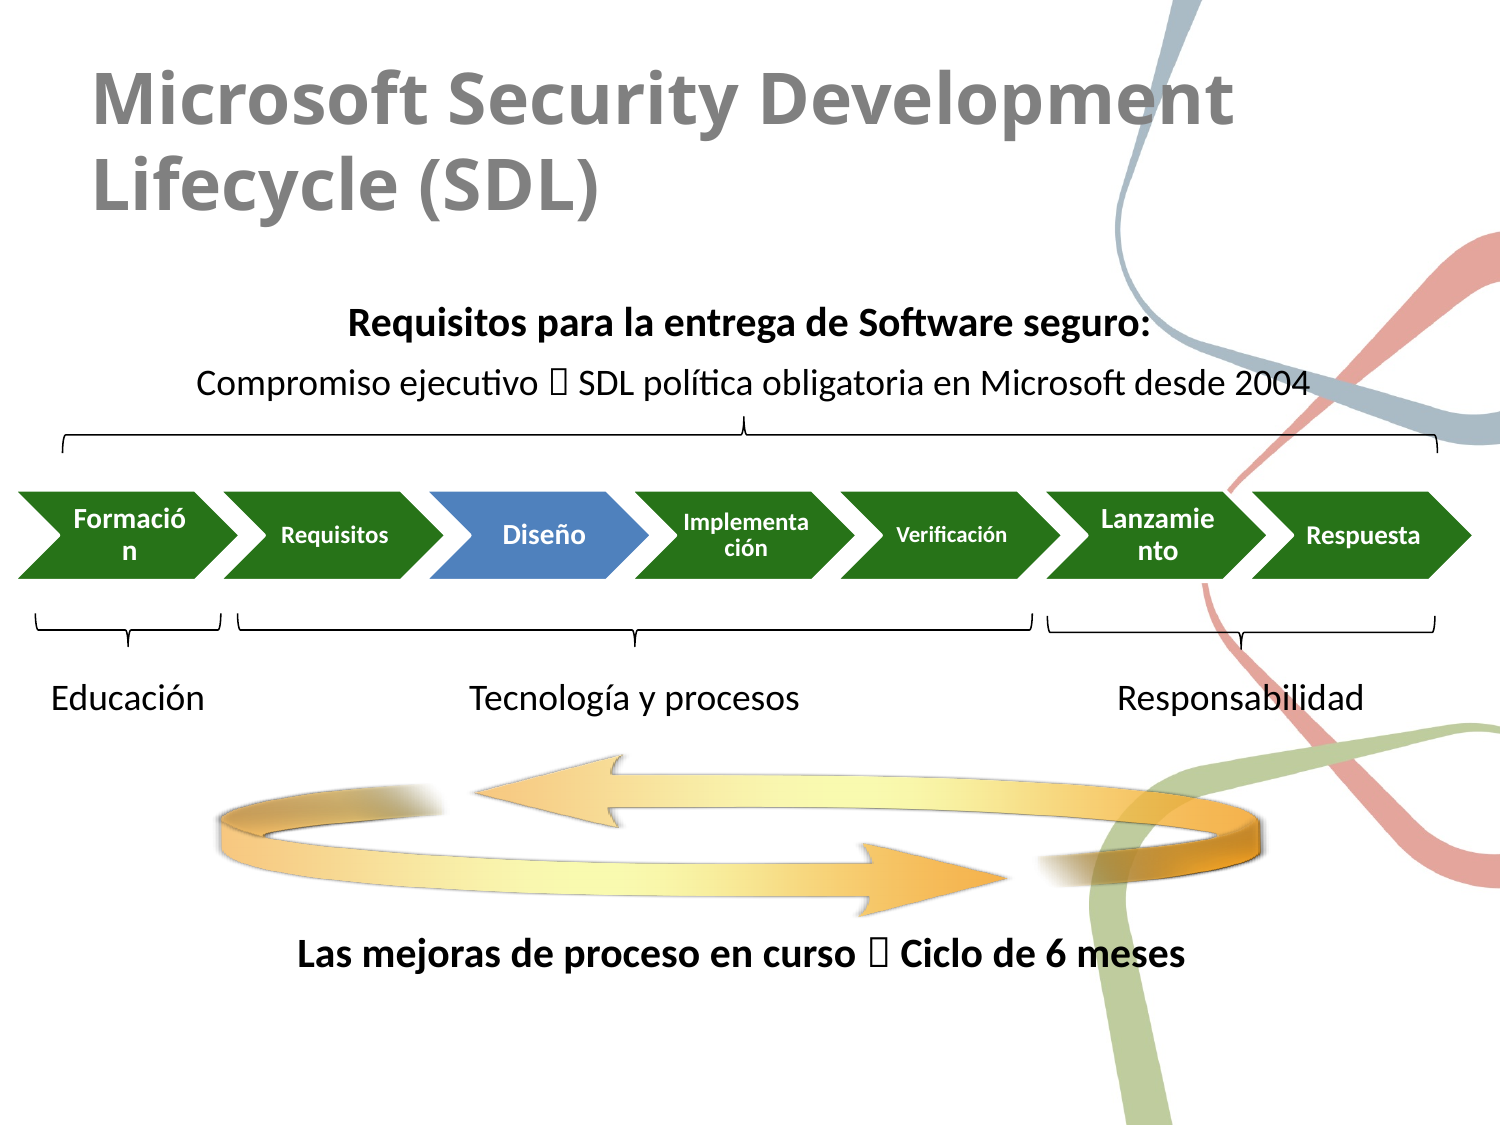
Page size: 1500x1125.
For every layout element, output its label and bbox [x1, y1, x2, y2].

picture [1089, 0, 1500, 1125]
text_box [12, 49, 1476, 1022]
